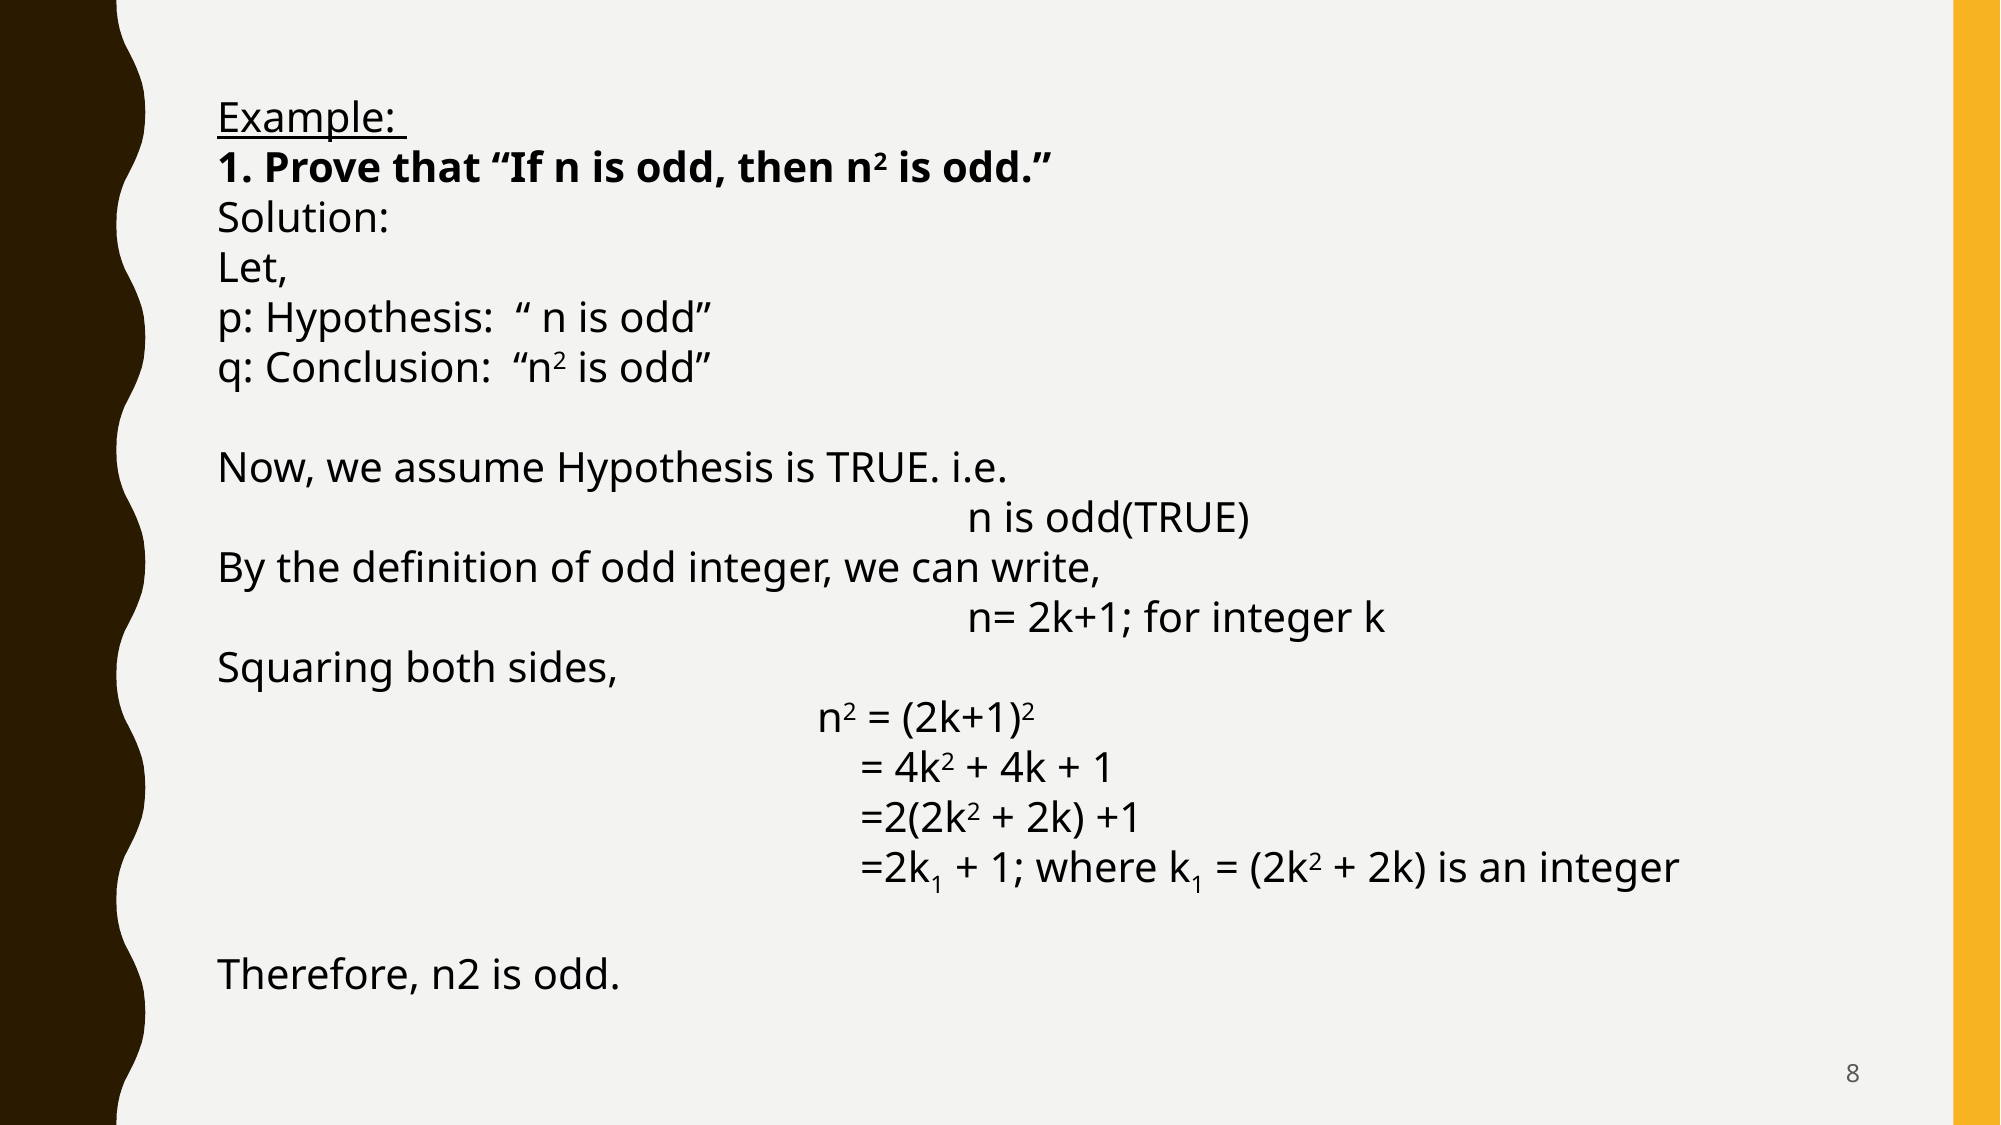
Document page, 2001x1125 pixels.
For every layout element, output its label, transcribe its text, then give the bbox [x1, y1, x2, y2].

slide_number 8 [1412, 1045, 1875, 1103]
text_box Example: 1. Prove that “If n is odd, then n2 is odd.” Solution: Let, p: Hypothesis: “ n is odd” q: Conclusion: “n2 is odd” Now, we assume Hypothesis is TRUE. i.e. n is odd(TRUE) By the definition of odd integer, we can write, n= 2k+1; for integer k Squaring both sides, n2 = (2k+1)2 = 4k2 + 4k + 1 =2(2k2 + 2k) +1 =2k1 + 1; where k1 = (2k2 + 2k) is an integer Therefore, n2 is odd. [202, 83, 1766, 1006]
